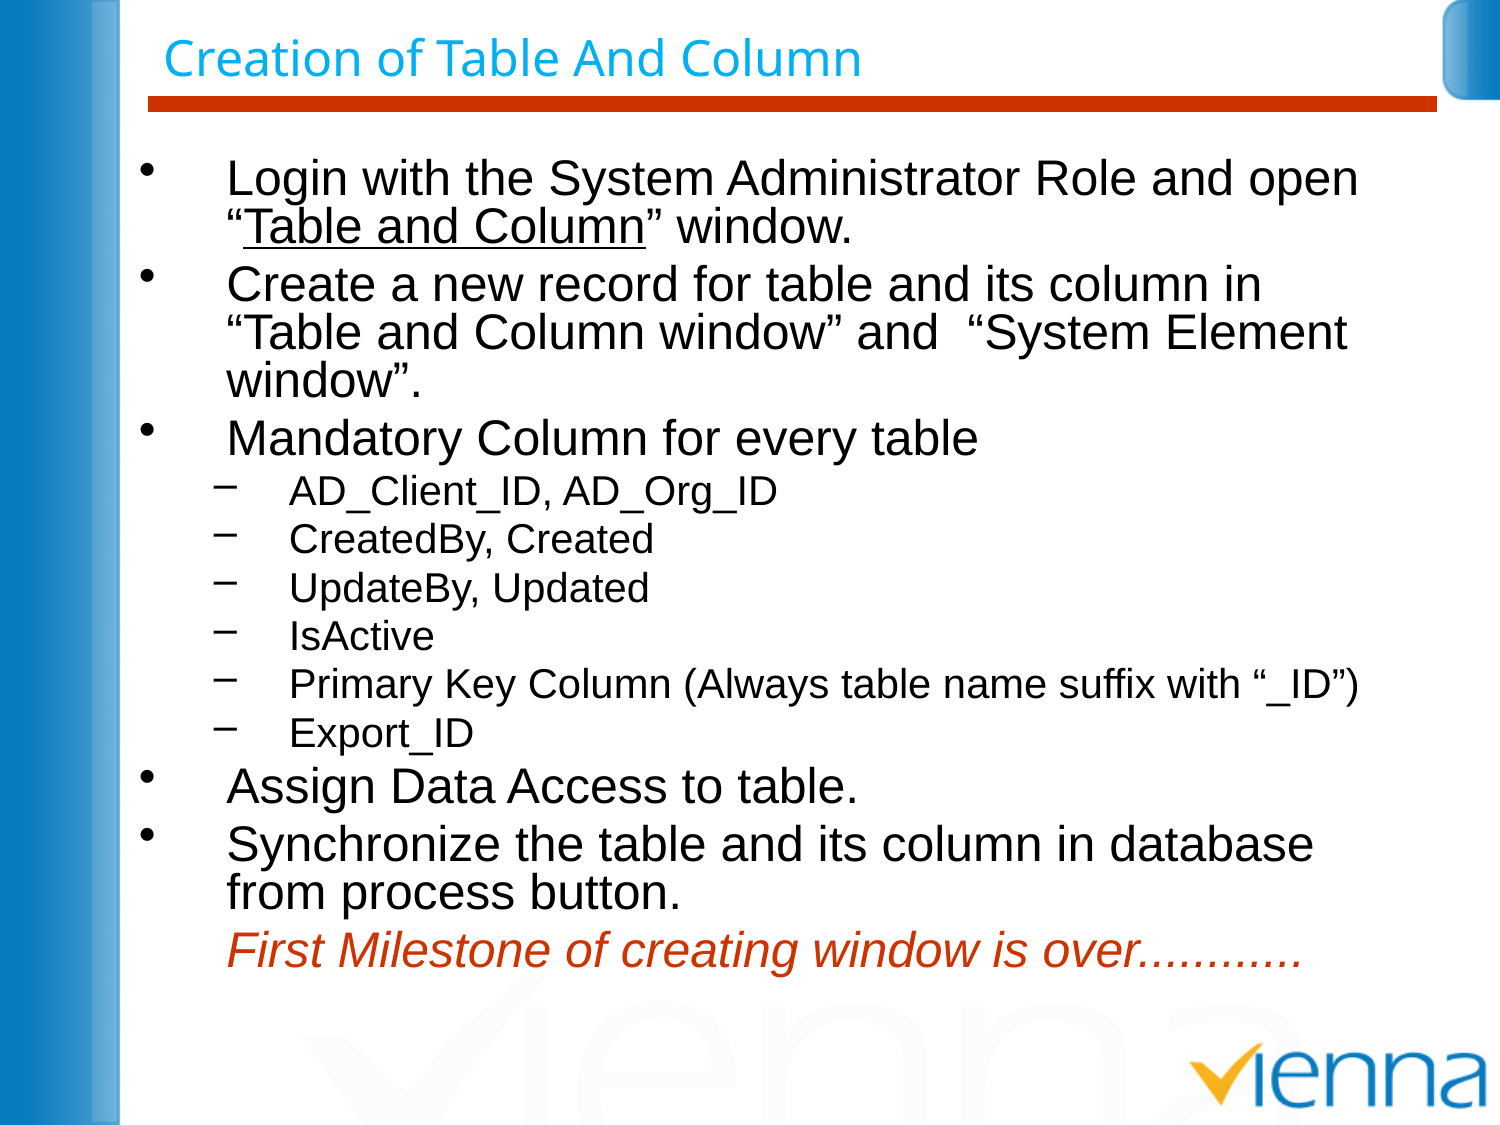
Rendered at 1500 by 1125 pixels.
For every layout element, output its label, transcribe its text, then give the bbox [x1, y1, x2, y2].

text_box Creation of Table And Column [148, 24, 1461, 88]
text_box [149, 97, 1436, 111]
list Login with the System Administrator Role and open “Table and Column” window. Create a new record for table and its column in “Table and Column window” and “System Element window”. Mandatory Column for every table AD_Client_ID, AD_Org_ID CreatedBy, Created UpdateBy, Updated IsActive Primary Key Column (Always table name suffix with “_ID”) Export_ID Assign Data Access to table. Synchronize the table and its column in database from process button. First Milestone of creating window is over............ [123, 149, 1426, 998]
picture [0, 0, 1500, 1125]
